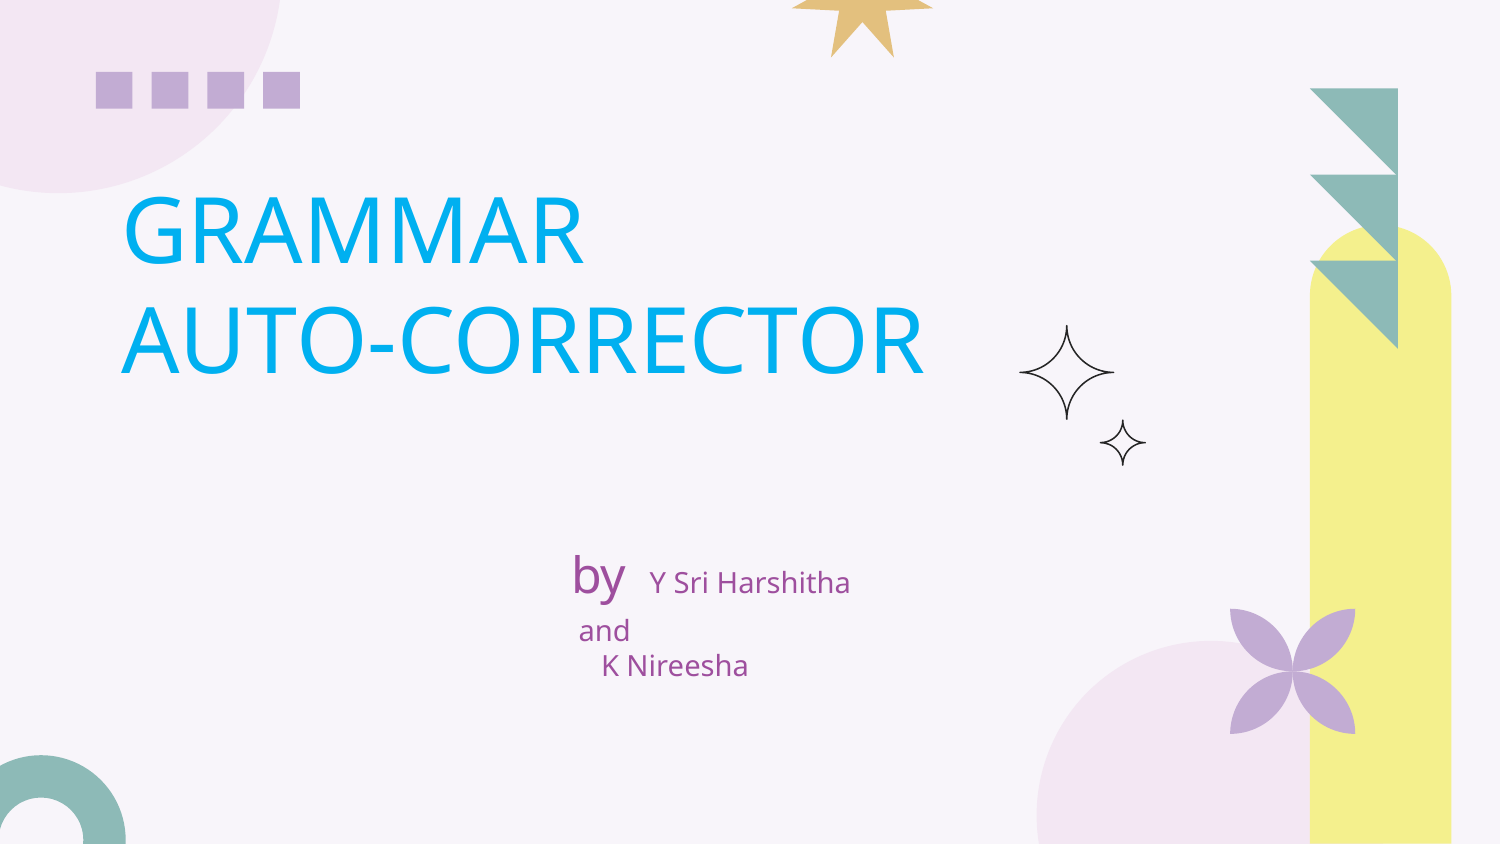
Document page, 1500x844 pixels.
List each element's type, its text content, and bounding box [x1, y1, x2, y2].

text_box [95, 71, 301, 109]
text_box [1019, 325, 1146, 466]
title GRAMMAR AUTO-CORRECTOR by Y Sri Harshitha and K Nireesha [106, 167, 1125, 697]
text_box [1229, 88, 1452, 844]
